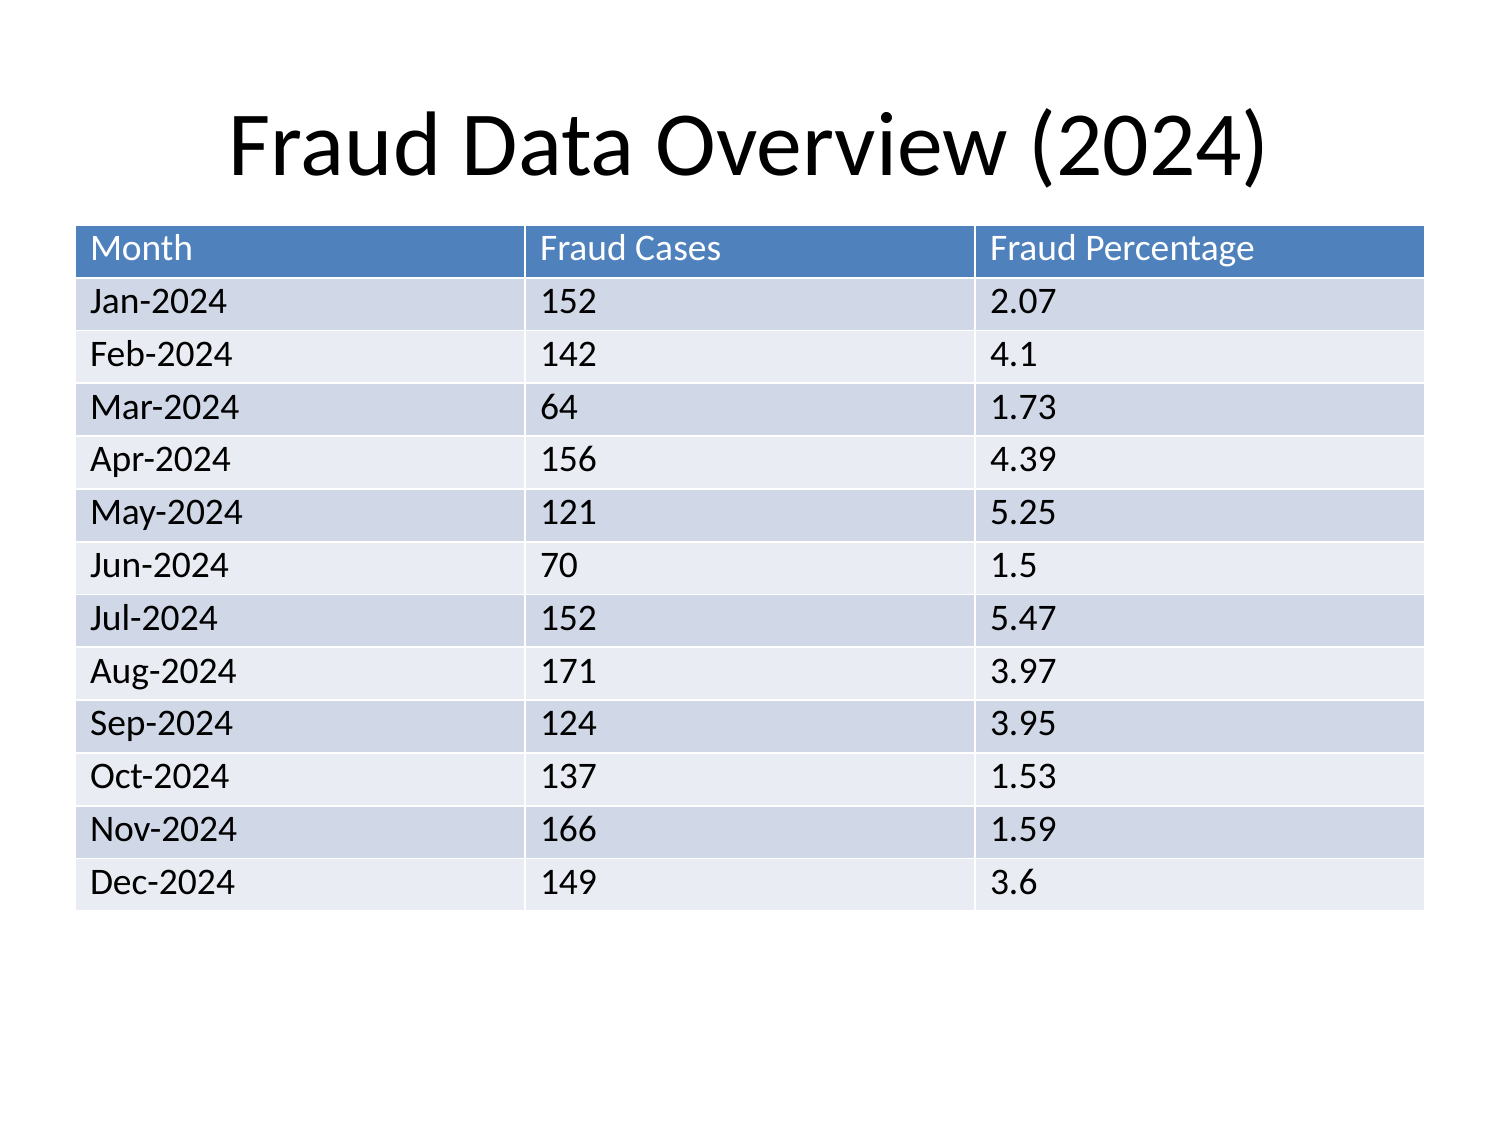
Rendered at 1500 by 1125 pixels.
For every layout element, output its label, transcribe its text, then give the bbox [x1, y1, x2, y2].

table_cell 121 [526, 490, 974, 541]
table_header Month [76, 226, 524, 277]
table_cell 2.07 [976, 279, 1424, 330]
table_cell 3.6 [976, 859, 1424, 910]
table_cell Jul-2024 [76, 595, 524, 646]
table_cell Feb-2024 [76, 331, 524, 382]
table_cell 156 [526, 437, 974, 488]
table_cell 4.1 [976, 331, 1424, 382]
table_cell 4.39 [976, 437, 1424, 488]
table_cell 152 [526, 595, 974, 646]
title Fraud Data Overview (2024) [75, 45, 1425, 224]
table_cell 70 [526, 543, 974, 594]
table_cell Oct-2024 [76, 754, 524, 805]
table_cell Mar-2024 [76, 384, 524, 435]
table_cell 64 [526, 384, 974, 435]
table_cell 5.47 [976, 595, 1424, 646]
table_cell Jan-2024 [76, 279, 524, 330]
table_cell 3.95 [976, 701, 1424, 752]
table_cell 149 [526, 859, 974, 910]
table_cell 171 [526, 648, 974, 699]
table_cell 3.97 [976, 648, 1424, 699]
table_cell 137 [526, 754, 974, 805]
table_cell 1.53 [976, 754, 1424, 805]
table_cell Apr-2024 [76, 437, 524, 488]
table_cell Sep-2024 [76, 701, 524, 752]
table_header Fraud Percentage [976, 226, 1424, 277]
table_cell Aug-2024 [76, 648, 524, 699]
table_cell 1.5 [976, 543, 1424, 594]
table_cell May-2024 [76, 490, 524, 541]
table_cell 5.25 [976, 490, 1424, 541]
table_cell 124 [526, 701, 974, 752]
table_cell 152 [526, 279, 974, 330]
table_cell Nov-2024 [76, 807, 524, 858]
table_cell 142 [526, 331, 974, 382]
table_cell 166 [526, 807, 974, 858]
table_header Fraud Cases [526, 226, 974, 277]
table_cell 1.59 [976, 807, 1424, 858]
table_cell Jun-2024 [76, 543, 524, 594]
table_cell Dec-2024 [76, 859, 524, 910]
table_cell 1.73 [976, 384, 1424, 435]
